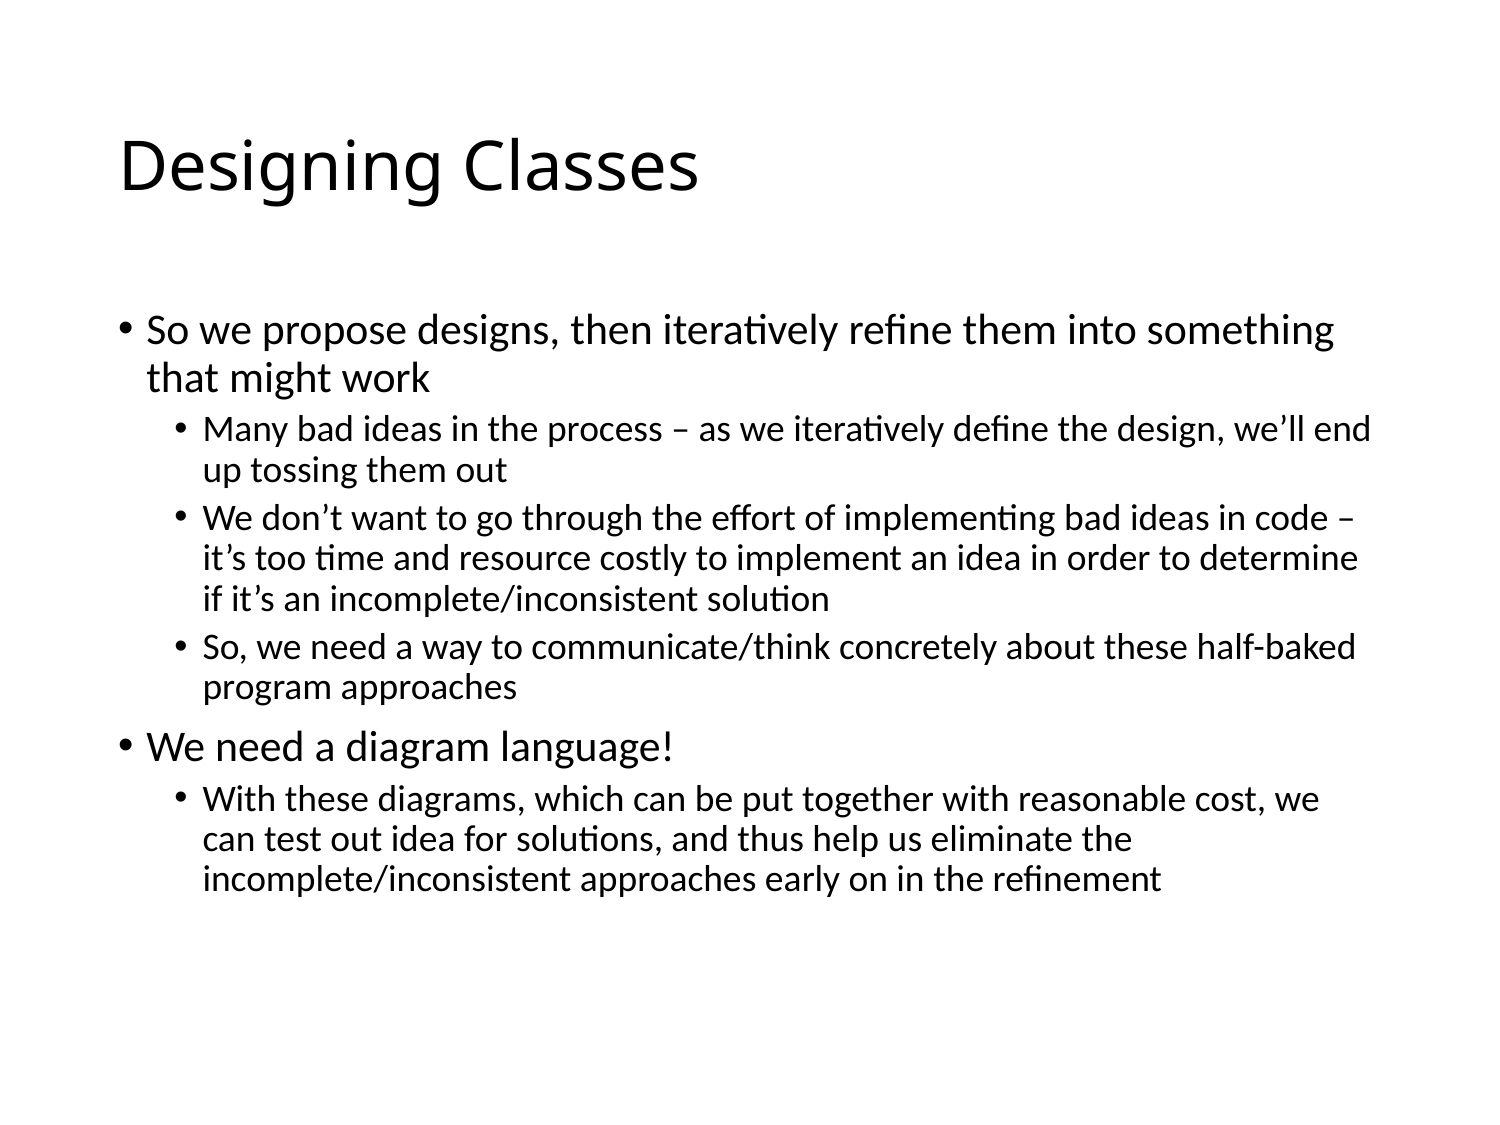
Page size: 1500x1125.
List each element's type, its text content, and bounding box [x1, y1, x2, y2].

list So we propose designs, then iteratively refine them into something that might work Many bad ideas in the process – as we iteratively define the design, we’ll end up tossing them out We don’t want to go through the effort of implementing bad ideas in code – it’s too time and resource costly to implement an idea in order to determine if it’s an incomplete/inconsistent solution So, we need a way to communicate/think concretely about these half-baked program approaches We need a diagram language! With these diagrams, which can be put together with reasonable cost, we can test out idea for solutions, and thus help us eliminate the incomplete/inconsistent approaches early on in the refinement [103, 299, 1397, 1014]
title Designing Classes [103, 59, 1397, 278]
